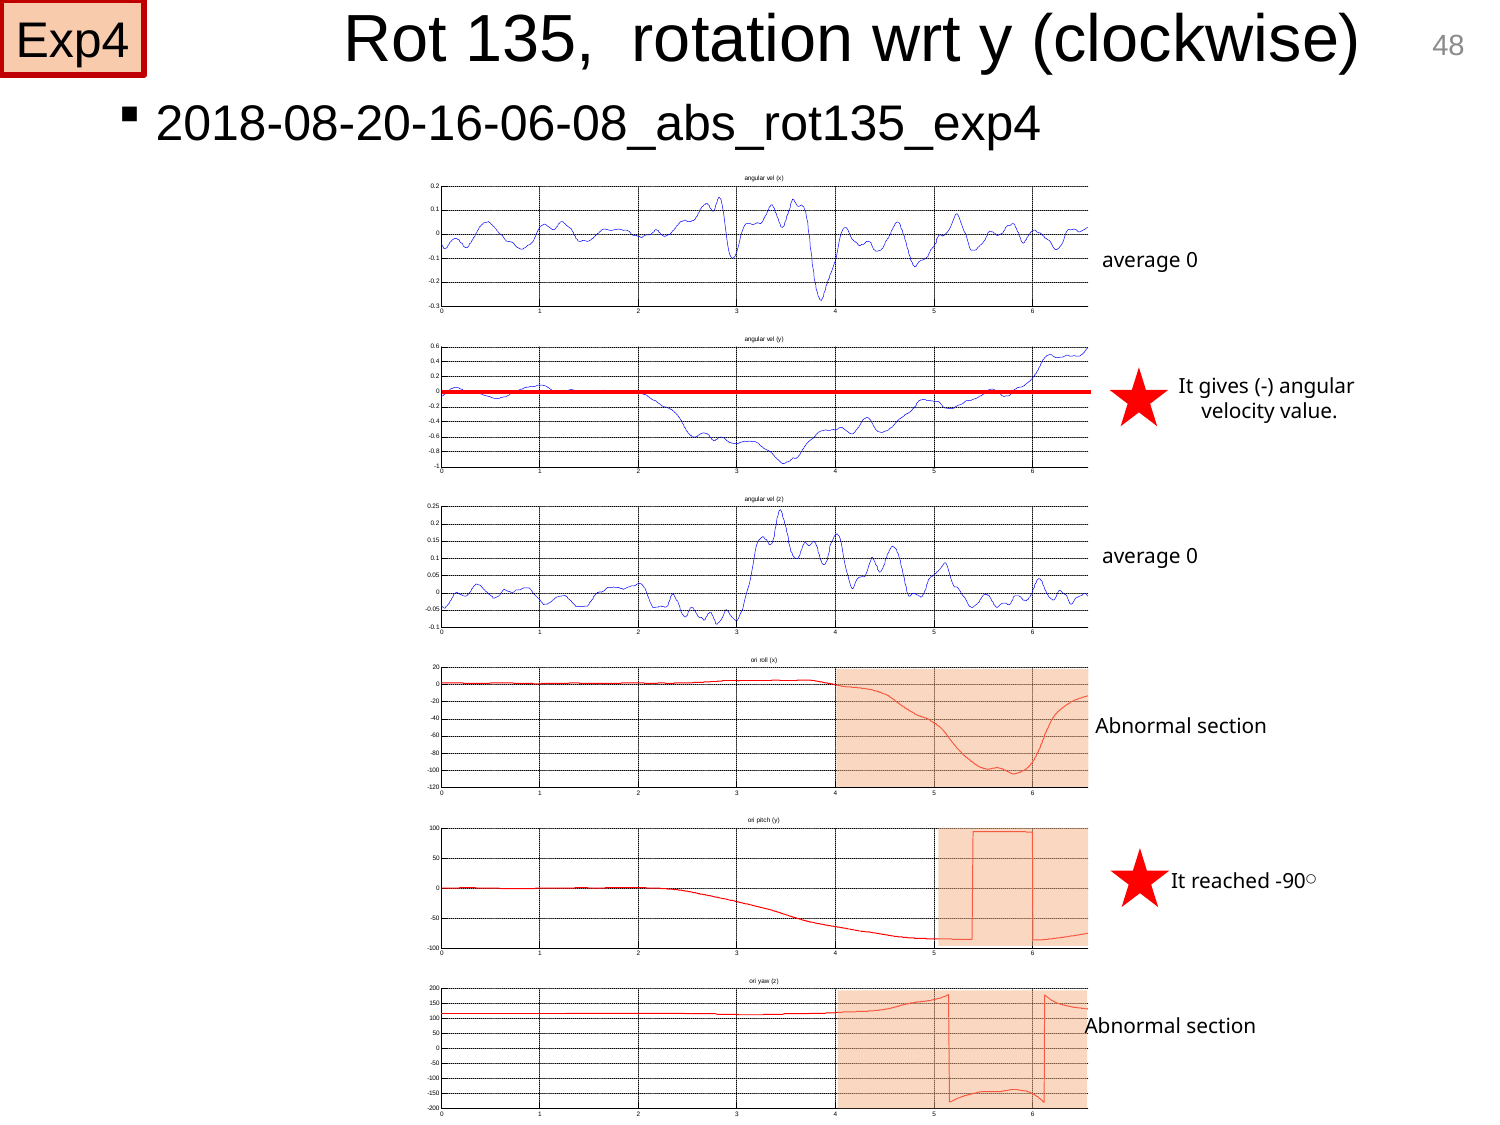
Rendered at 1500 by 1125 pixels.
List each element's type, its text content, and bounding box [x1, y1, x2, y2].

text_box It gives (-) angular velocity value. [1167, 372, 1397, 423]
text_box Abnormal section [1167, 1012, 1270, 1039]
slide_number 48 [1142, 14, 1480, 75]
list 2018-08-20-16-06-08_abs_rot135_exp4 [103, 89, 1397, 197]
title Rot 135, rotation wrt y (clockwise) [206, 0, 1500, 79]
picture [333, 174, 1167, 323]
text_box Abnormal section [1167, 712, 1281, 738]
picture [333, 335, 1167, 483]
text_box average 0 [1167, 246, 1282, 272]
text_box average 0 [1167, 542, 1282, 568]
text_box It reached -90○ [1167, 868, 1334, 894]
picture [333, 977, 1167, 1125]
picture [333, 495, 1167, 644]
picture [333, 816, 1167, 965]
text_box Exp4 [0, 0, 145, 75]
picture [333, 656, 1167, 804]
